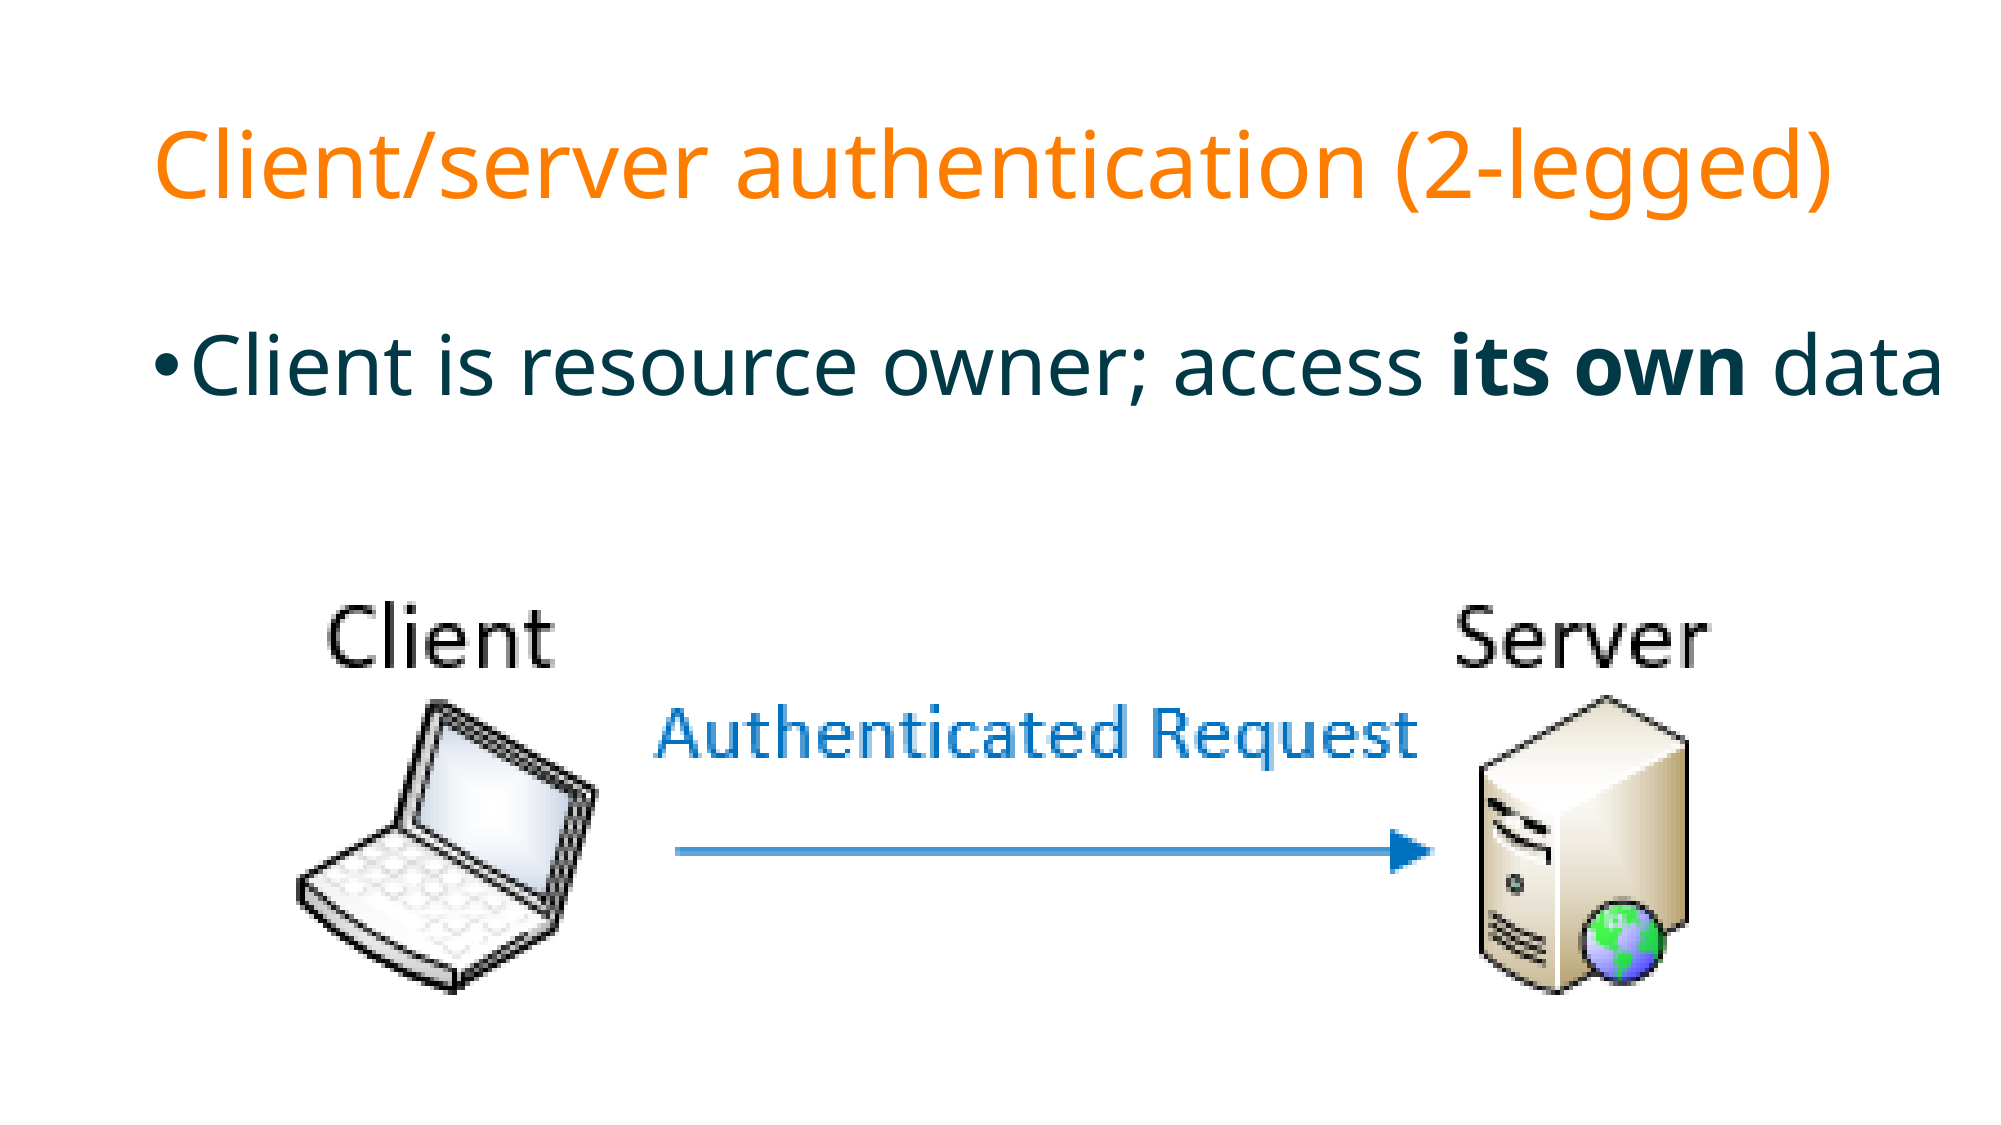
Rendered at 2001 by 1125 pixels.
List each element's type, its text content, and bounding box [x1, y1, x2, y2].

picture [256, 588, 1730, 1022]
list Client is resource owner; access its own data [137, 316, 1978, 1056]
title Client/server authentication (2-legged) [137, 59, 1863, 278]
